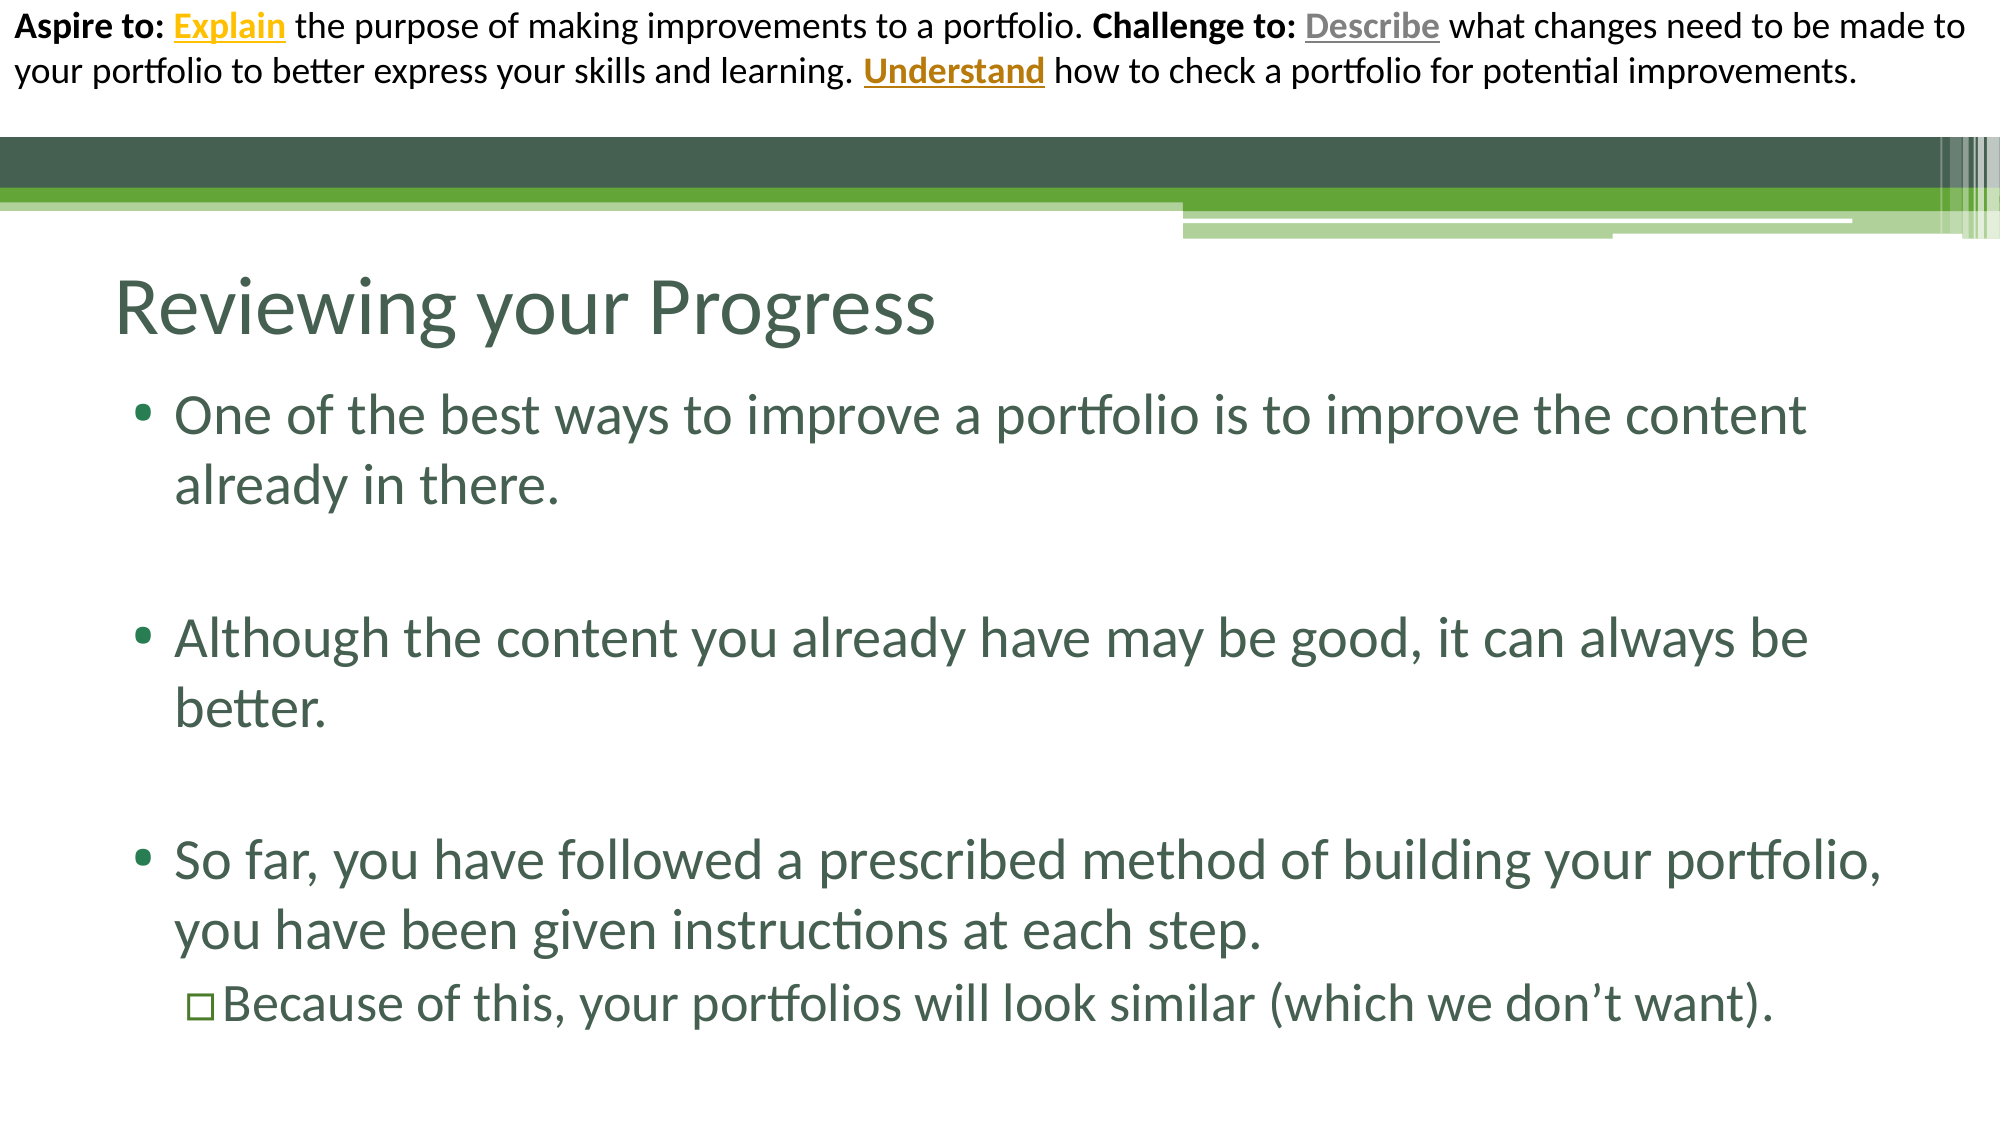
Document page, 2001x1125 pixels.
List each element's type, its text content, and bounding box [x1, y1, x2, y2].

title Reviewing your Progress [99, 240, 1900, 363]
list One of the best ways to improve a portfolio is to improve the content already in there. Although the content you already have may be good, it can always be better. So far, you have followed a prescribed method of building your portfolio, you have been given instructions at each step. Because of this, your portfolios will look similar (which we don’t want). [99, 368, 1900, 1079]
